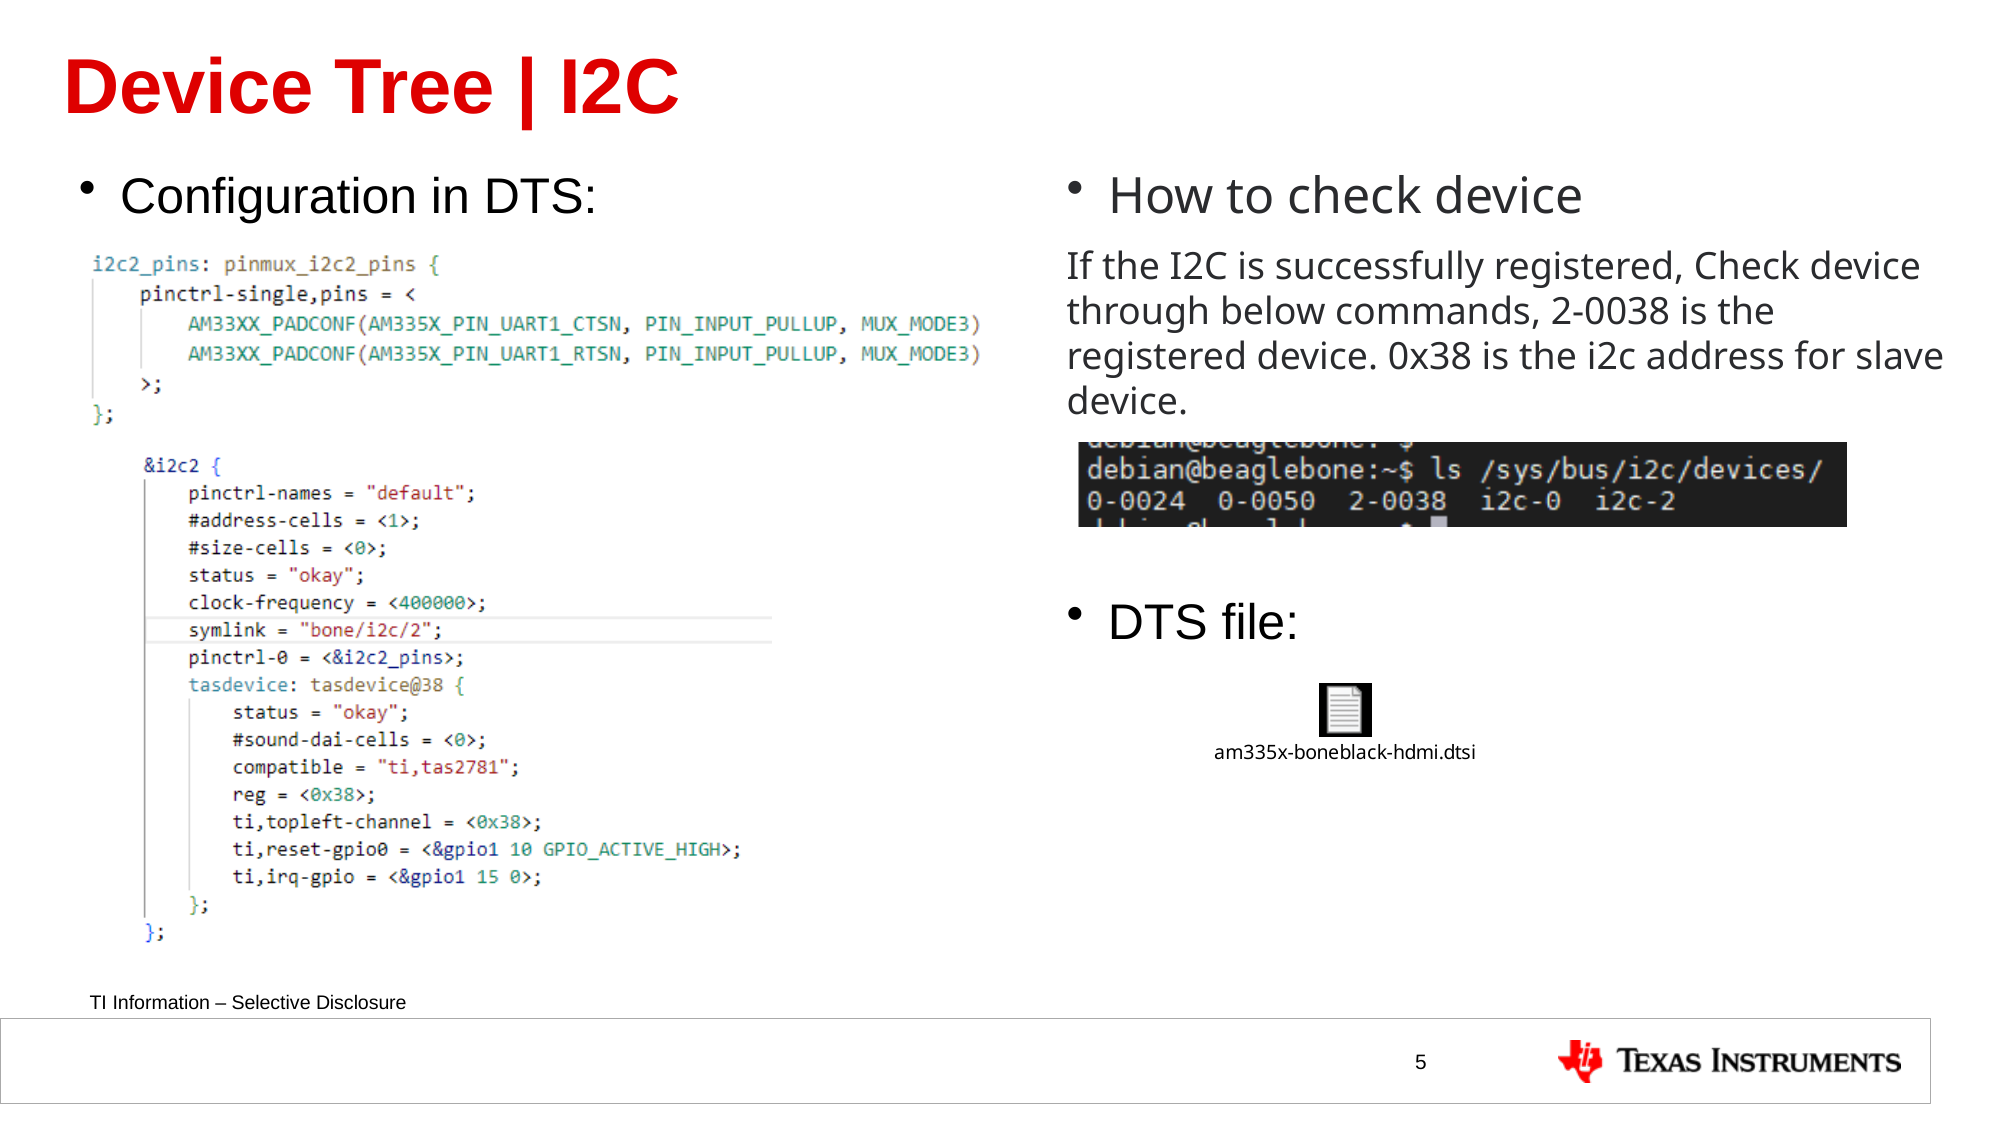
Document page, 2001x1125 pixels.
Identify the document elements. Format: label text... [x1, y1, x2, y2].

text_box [1172, 683, 1517, 775]
picture [1558, 1040, 1901, 1083]
picture [1076, 442, 1847, 527]
picture [74, 243, 1001, 438]
title Device Tree | I2C [50, 23, 1901, 158]
list Configuration in DTS: [66, 156, 976, 928]
text_box How to check device If the I2C is successfully registered, Check device through below commands, 2-0038 is the registered device. 0x38 is the i2c address for slave device. # ls /sys/bus/i2c/device/ [1054, 157, 1964, 927]
text_box DTS file: [1054, 583, 1699, 661]
picture [124, 442, 773, 954]
slide_number 5 [1369, 1040, 1442, 1100]
